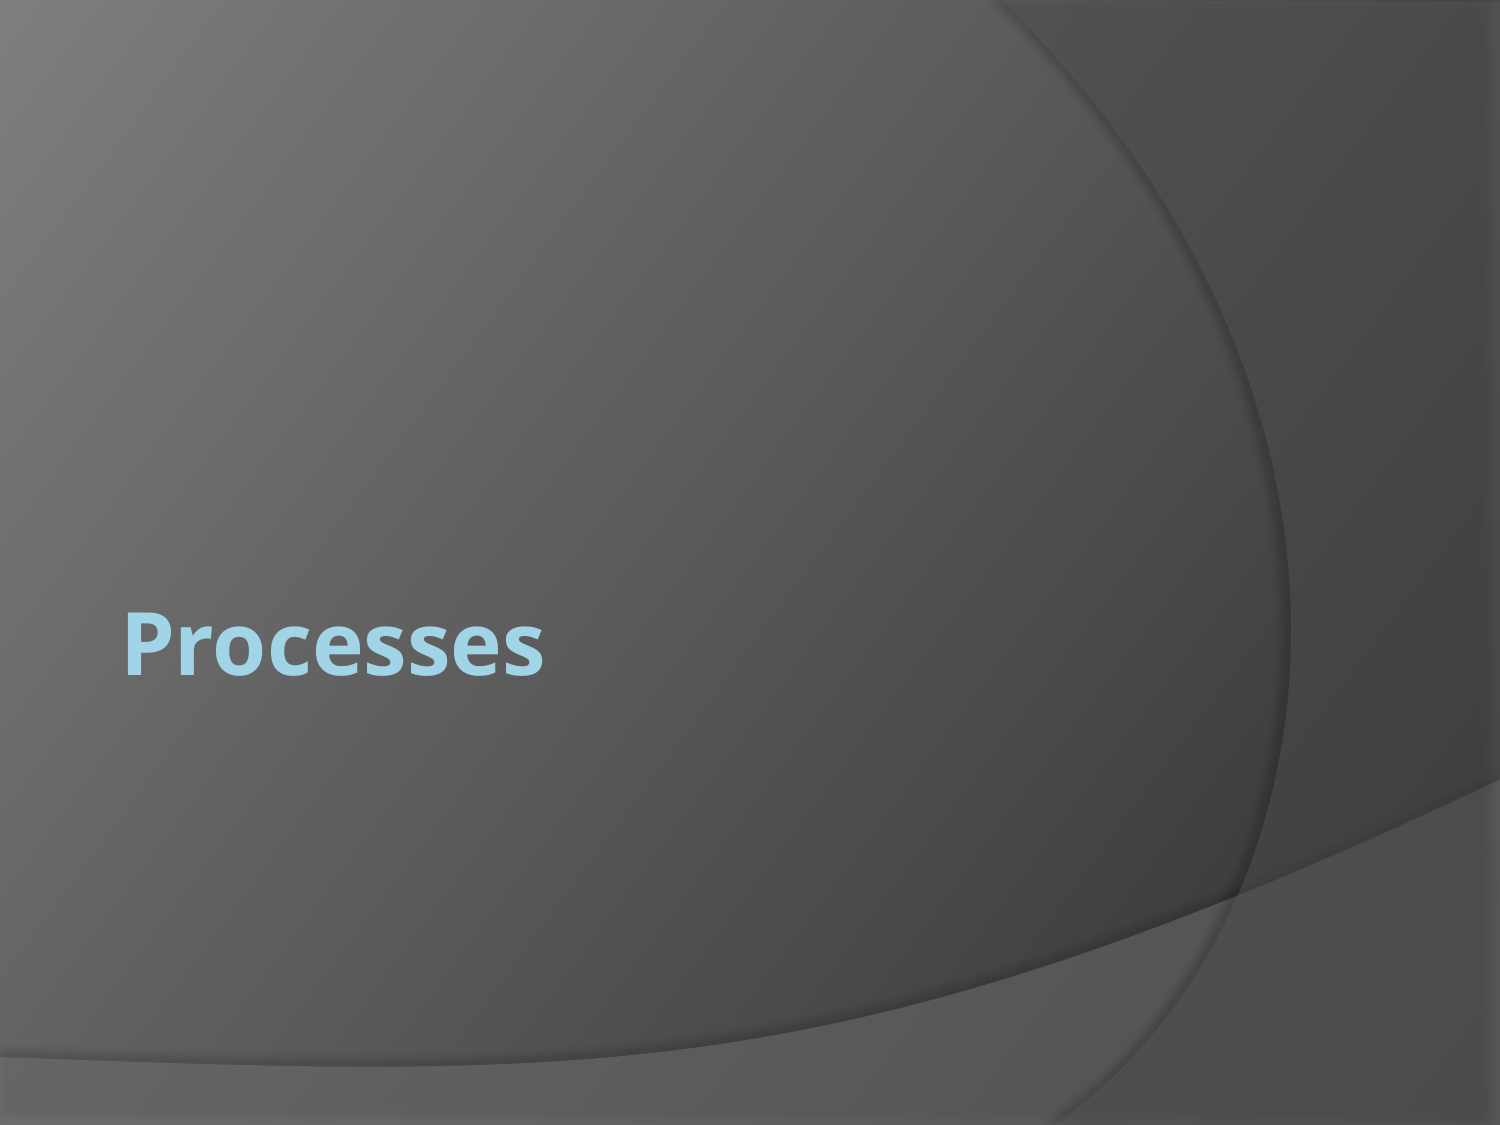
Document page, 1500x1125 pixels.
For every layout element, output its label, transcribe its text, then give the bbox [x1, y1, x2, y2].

title Processes [112, 587, 1200, 888]
